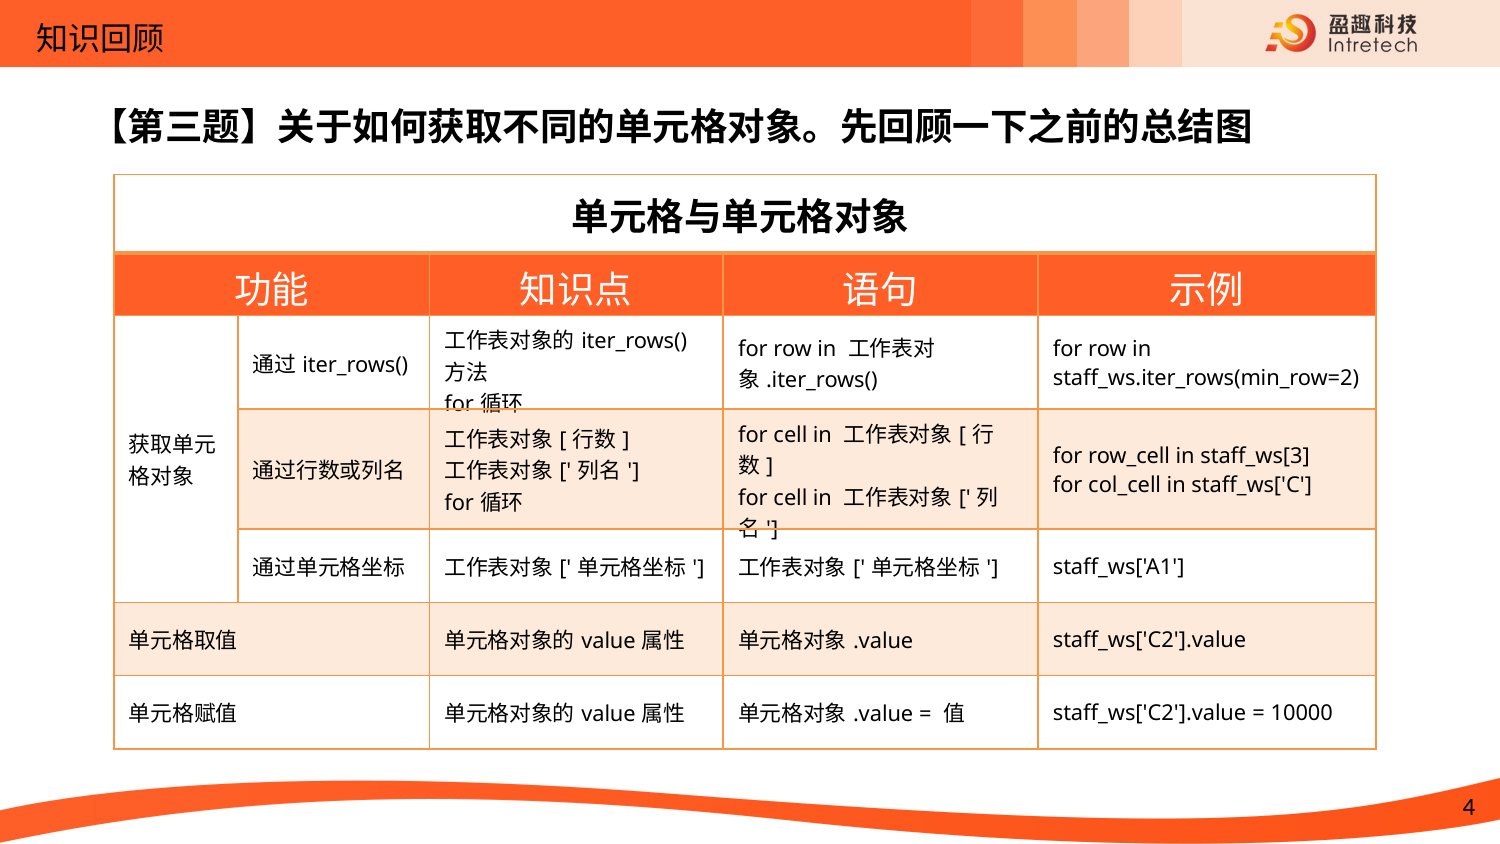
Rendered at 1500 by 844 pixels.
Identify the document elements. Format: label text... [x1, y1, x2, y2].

text_box 【第三题】关于如何获取不同的单元格对象。先回顾一下之前的总结图 [88, 103, 1412, 189]
table_header 单元格与单元格对象 [115, 175, 1375, 251]
table_cell for row_cell in staff_ws[3] for col_cell in staff_ws['C'] [1039, 410, 1375, 528]
table_cell 单元格对象.value [724, 603, 1037, 675]
table_cell 知识点 [430, 255, 722, 315]
table_cell staff_ws['C2'].value = 10000 [1039, 676, 1375, 748]
table_cell for row in 工作表对象.iter_rows() [724, 316, 1037, 408]
table_cell 获取单元格对象 [115, 316, 237, 602]
table_cell for row in staff_ws.iter_rows(min_row=2) [1039, 316, 1375, 408]
table_cell 通过行数或列名 [239, 410, 429, 528]
table_cell staff_ws['C2'].value [1039, 603, 1375, 675]
table_cell 单元格对象的value属性 [430, 676, 722, 748]
table_cell 语句 [724, 255, 1037, 315]
table_cell for cell in 工作表对象[行数] for cell in 工作表对象['列名'] [724, 410, 1037, 528]
table_cell 通过iter_rows() [239, 316, 429, 408]
table_cell 示例 [1039, 255, 1375, 315]
table_cell staff_ws['A1'] [1039, 530, 1375, 602]
table_cell 单元格对象.value = 值 [724, 676, 1037, 748]
table_cell 单元格对象的value属性 [430, 603, 722, 675]
table_cell 工作表对象['单元格坐标'] [430, 530, 722, 602]
table_cell 功能 [115, 255, 429, 315]
table_cell 通过单元格坐标 [239, 530, 429, 602]
table_cell 单元格赋值 [115, 676, 429, 748]
table_cell 工作表对象['单元格坐标'] [724, 530, 1037, 602]
picture [0, 0, 1500, 844]
list 知识回顾 [21, 10, 1088, 65]
table_cell 工作表对象[行数] 工作表对象['列名'] for循环 [430, 410, 722, 528]
table_cell 单元格取值 [115, 603, 429, 675]
table_cell 工作表对象的iter_rows()方法 for循环 [430, 316, 722, 408]
